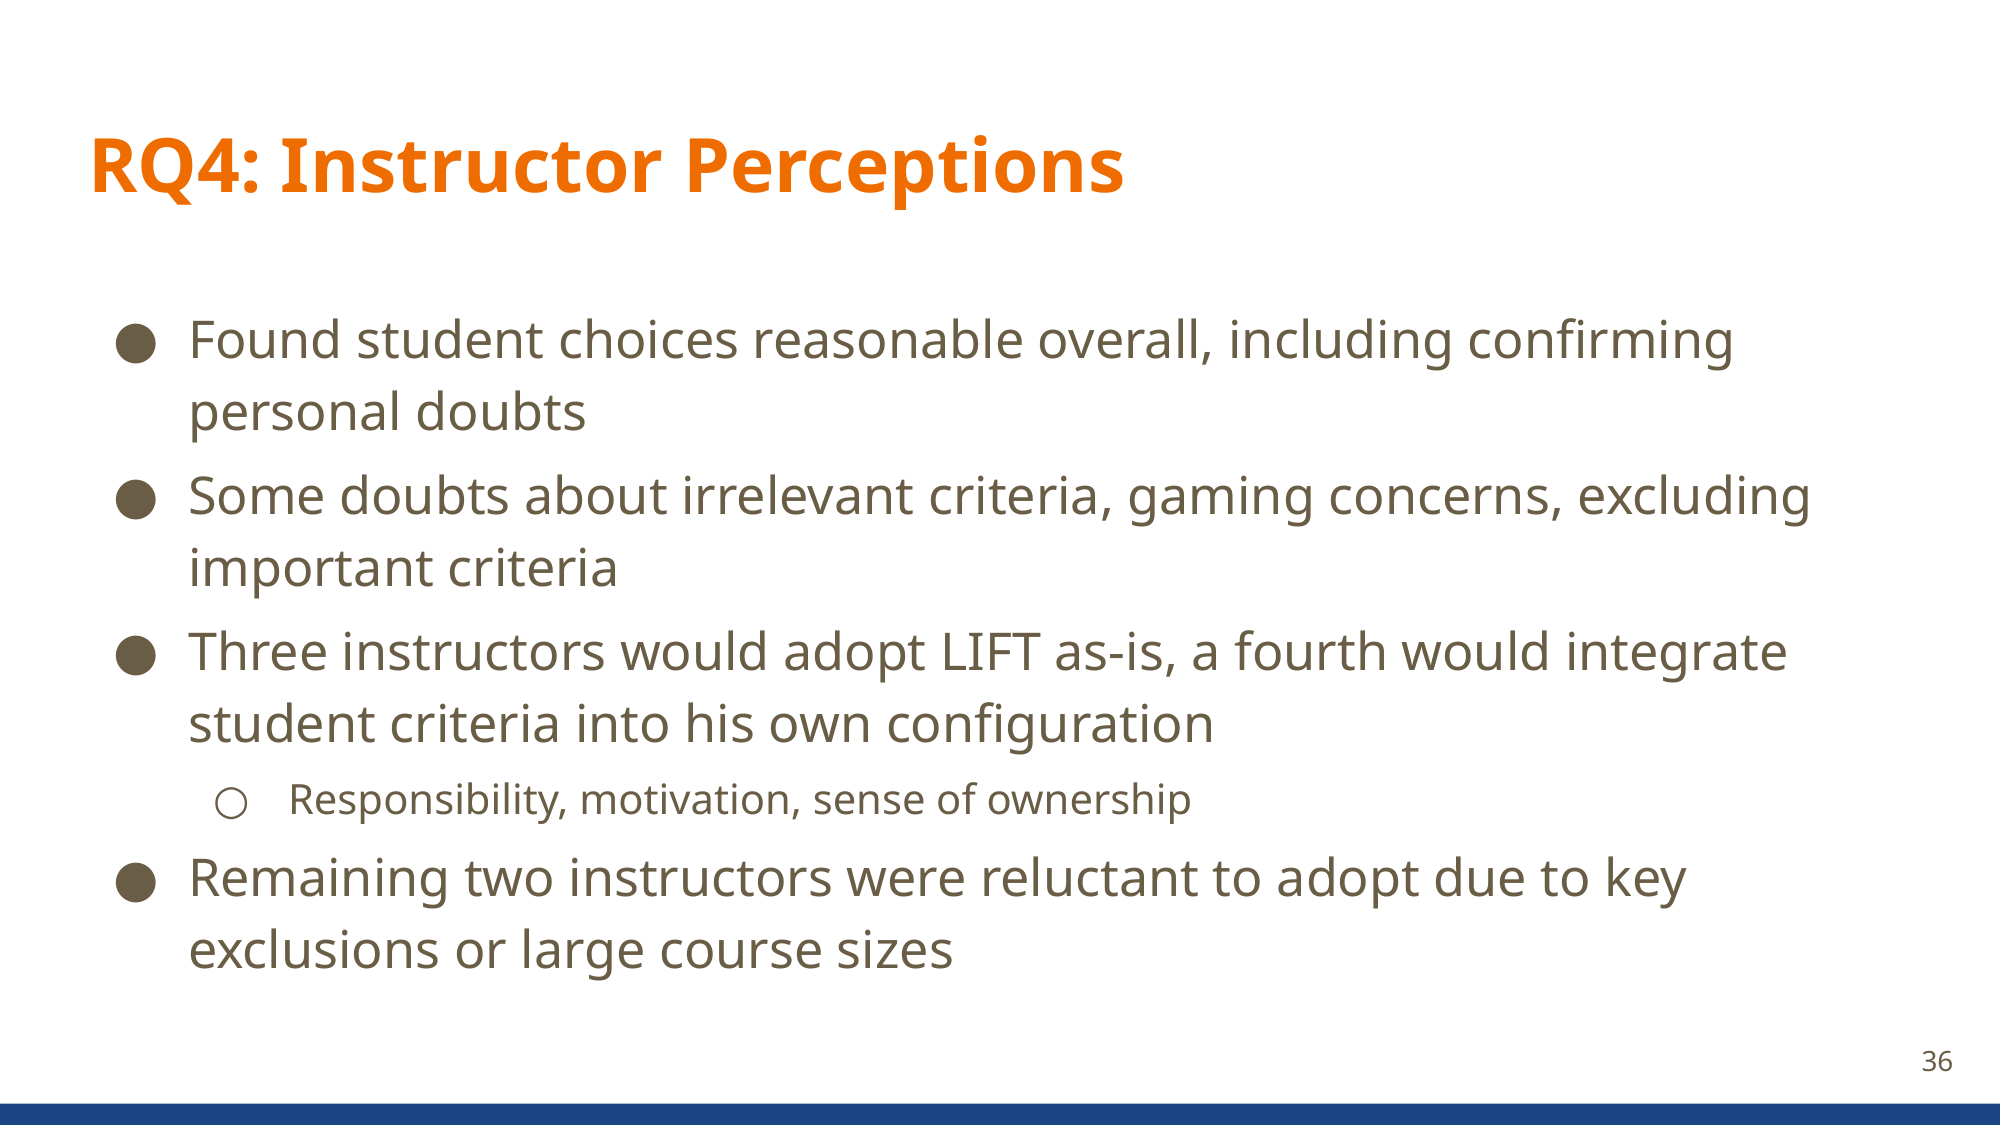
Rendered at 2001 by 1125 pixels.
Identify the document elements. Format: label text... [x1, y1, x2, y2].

list Found student choices reasonable overall, including confirming personal doubts Some doubts about irrelevant criteria, gaming concerns, excluding important criteria Three instructors would adopt LIFT as-is, a fourth would integrate student criteria into his own configuration Responsibility, motivation, sense of ownership Remaining two instructors were reluctant to adopt due to key exclusions or large course sizes [68, 276, 1932, 1000]
slide_number 36 [1853, 1019, 1974, 1106]
title RQ4: Instructor Perceptions [68, 97, 1932, 252]
